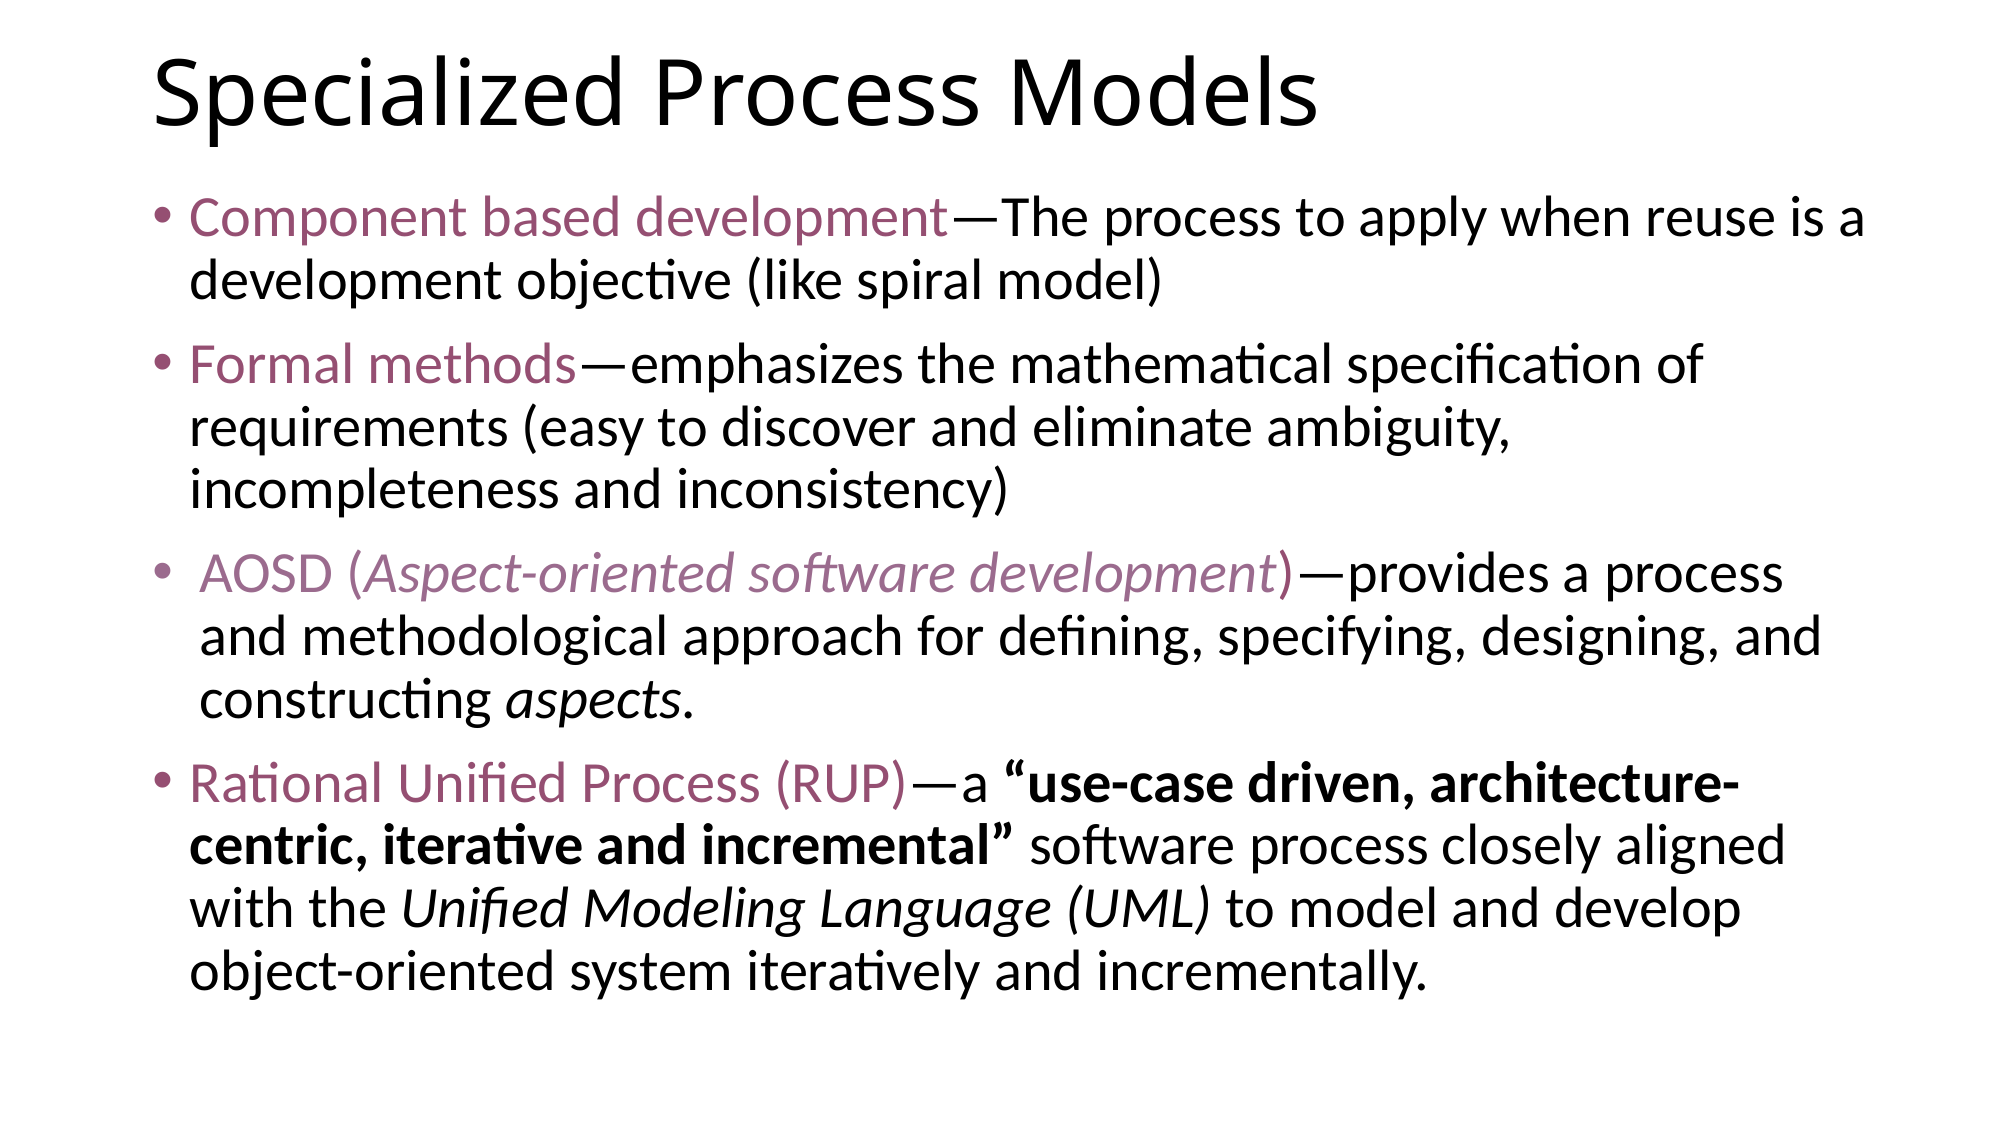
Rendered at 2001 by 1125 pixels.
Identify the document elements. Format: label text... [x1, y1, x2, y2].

list Component based development—The process to apply when reuse is a development objective (like spiral model) Formal methods—emphasizes the mathematical specification of requirements (easy to discover and eliminate ambiguity, incompleteness and inconsistency) AOSD (Aspect-oriented software development)—provides a process and methodological approach for defining, specifying, designing, and constructing aspects. Rational Unified Process (RUP)—a “use-case driven, architecture-centric, iterative and incremental” software process closely aligned with the Unified Modeling Language (UML) to model and develop object-oriented system iteratively and incrementally. [137, 179, 1892, 1125]
title Specialized Process Models [137, 13, 1863, 179]
